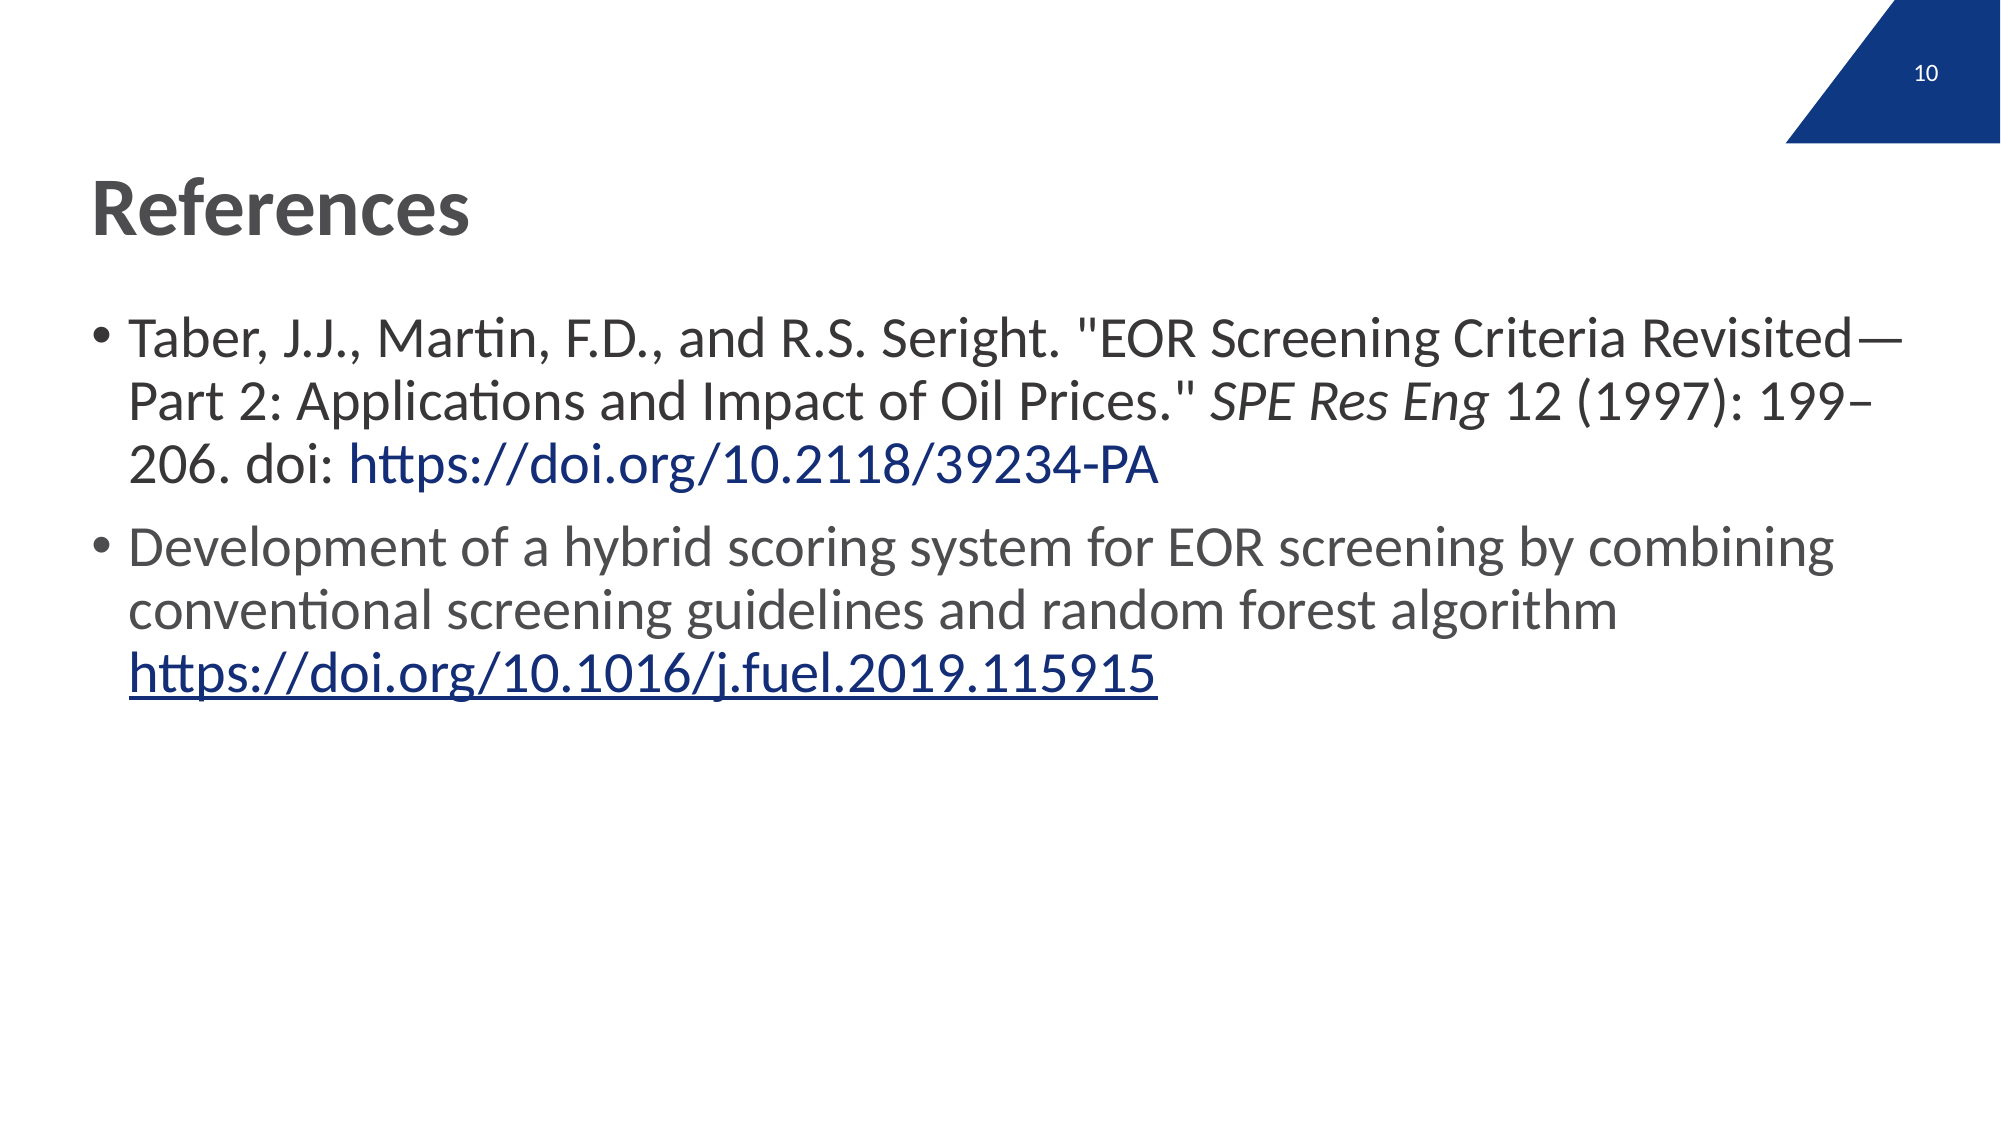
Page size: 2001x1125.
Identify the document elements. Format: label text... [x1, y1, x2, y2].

title References [76, 144, 1942, 279]
list Taber, J.J., Martin, F.D., and R.S. Seright. "EOR Screening Criteria Revisited—Part 2: Applications and Impact of Oil Prices." SPE Res Eng 12 (1997): 199–206. doi: https://doi.org/10.2118/39234-PA Development of a hybrid scoring system for EOR screening by combining conventional screening guidelines and random forest algorithm https://doi.org/10.1016/j.fuel.2019.115915 [76, 299, 1942, 1070]
